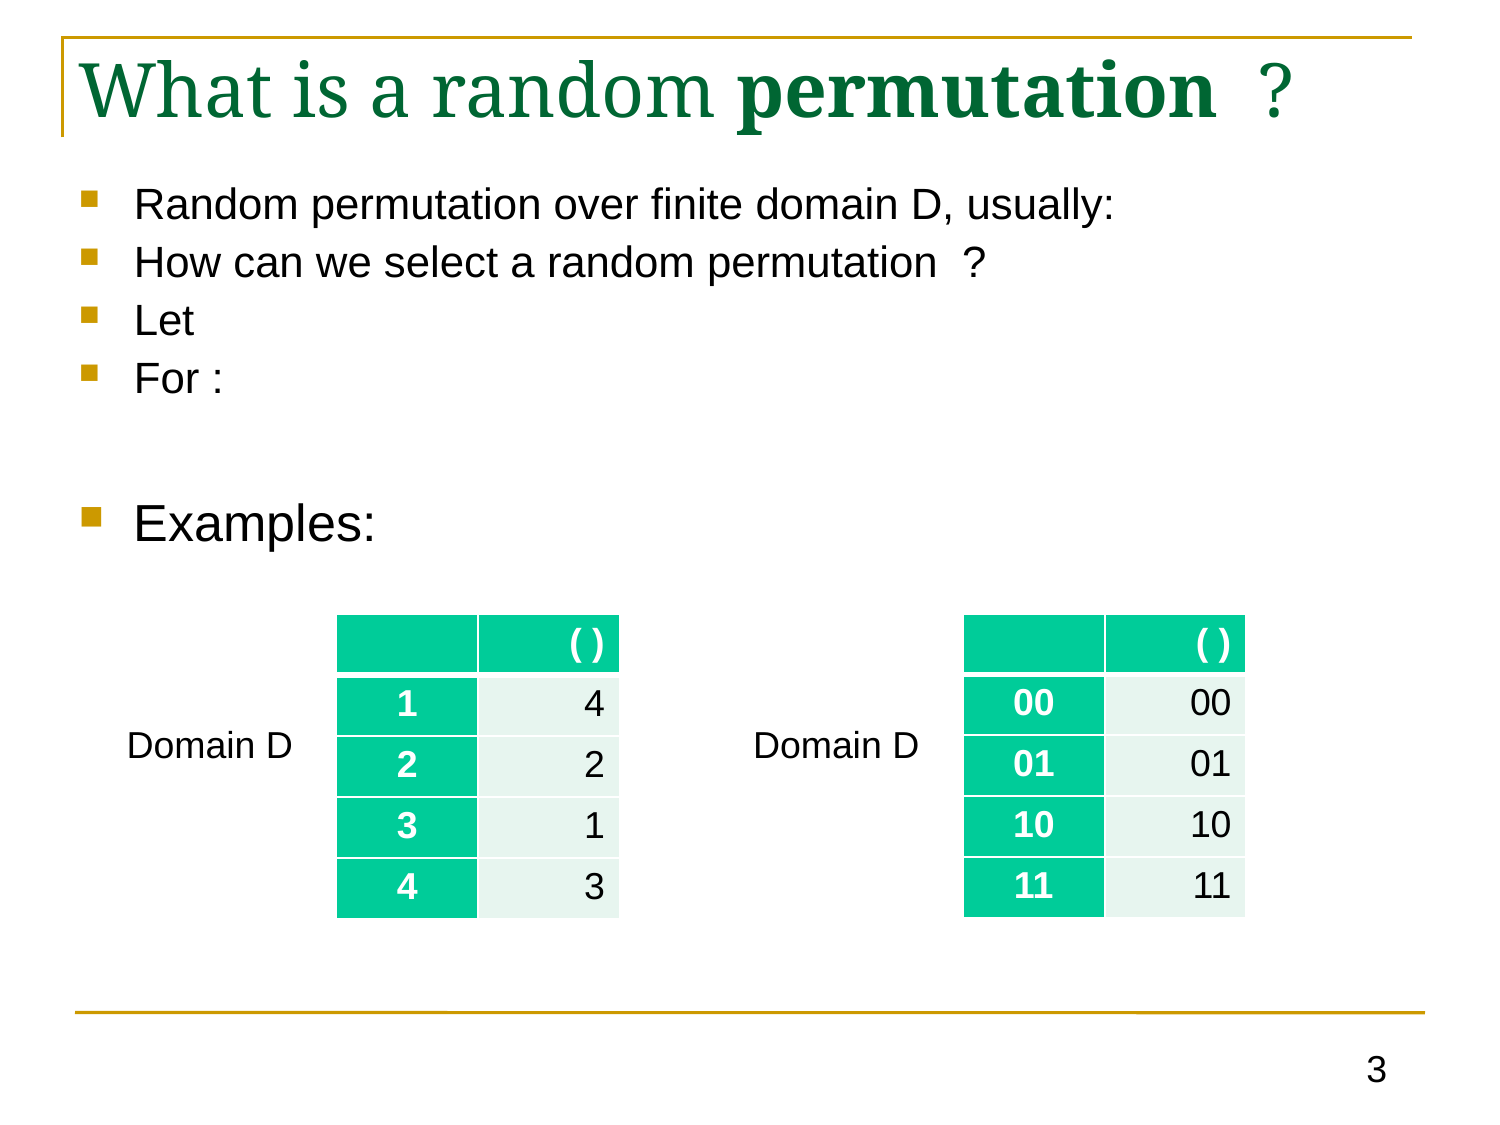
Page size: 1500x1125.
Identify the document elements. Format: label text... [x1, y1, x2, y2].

text_box 3 [1351, 1023, 1424, 1098]
